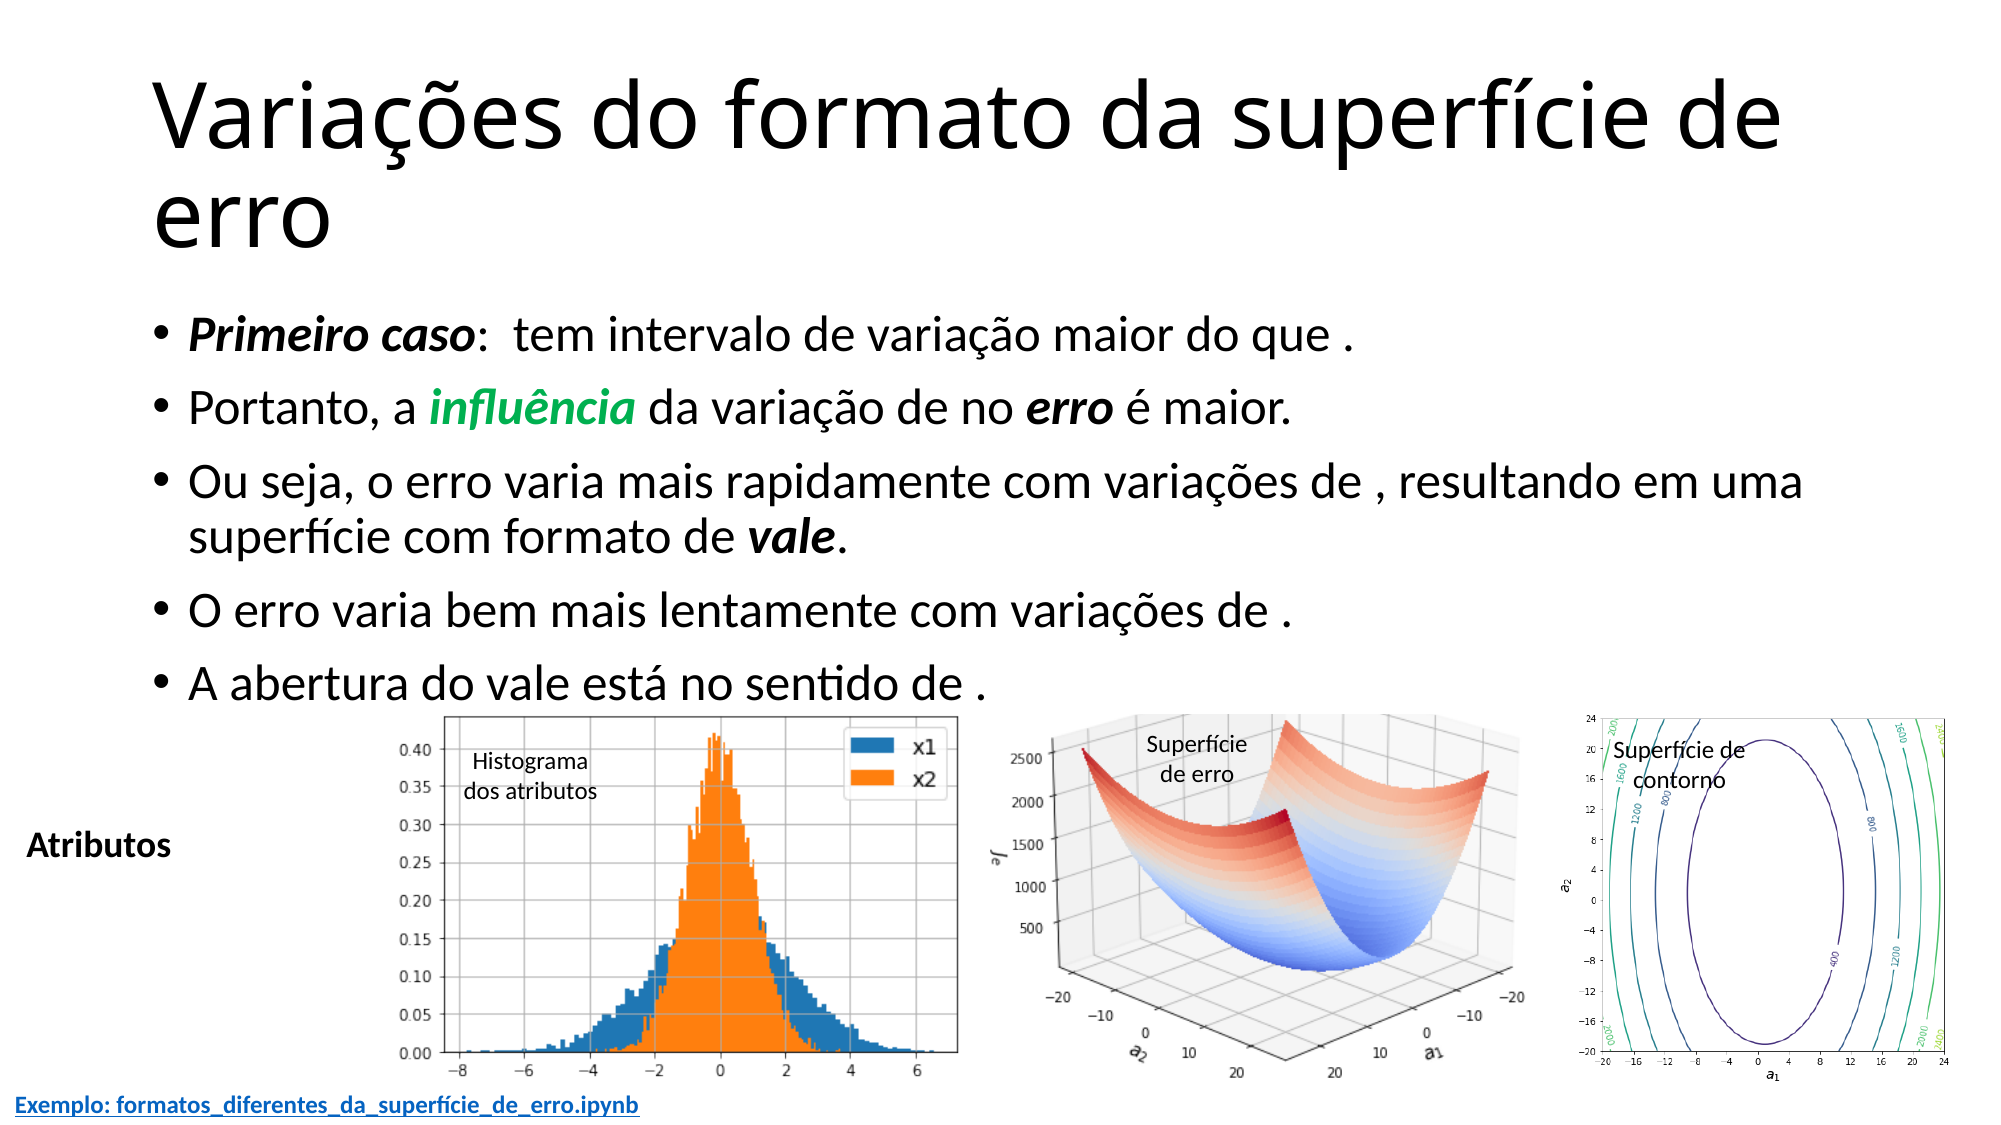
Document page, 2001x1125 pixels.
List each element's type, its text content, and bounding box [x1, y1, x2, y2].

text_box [987, 714, 1528, 1082]
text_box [394, 714, 962, 1082]
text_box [1560, 714, 1950, 1082]
text_box Exemplo: formatos_diferentes_da_superfície_de_erro.ipynb [0, 1081, 662, 1125]
title Variações do formato da superfície de erro [137, 59, 1863, 278]
